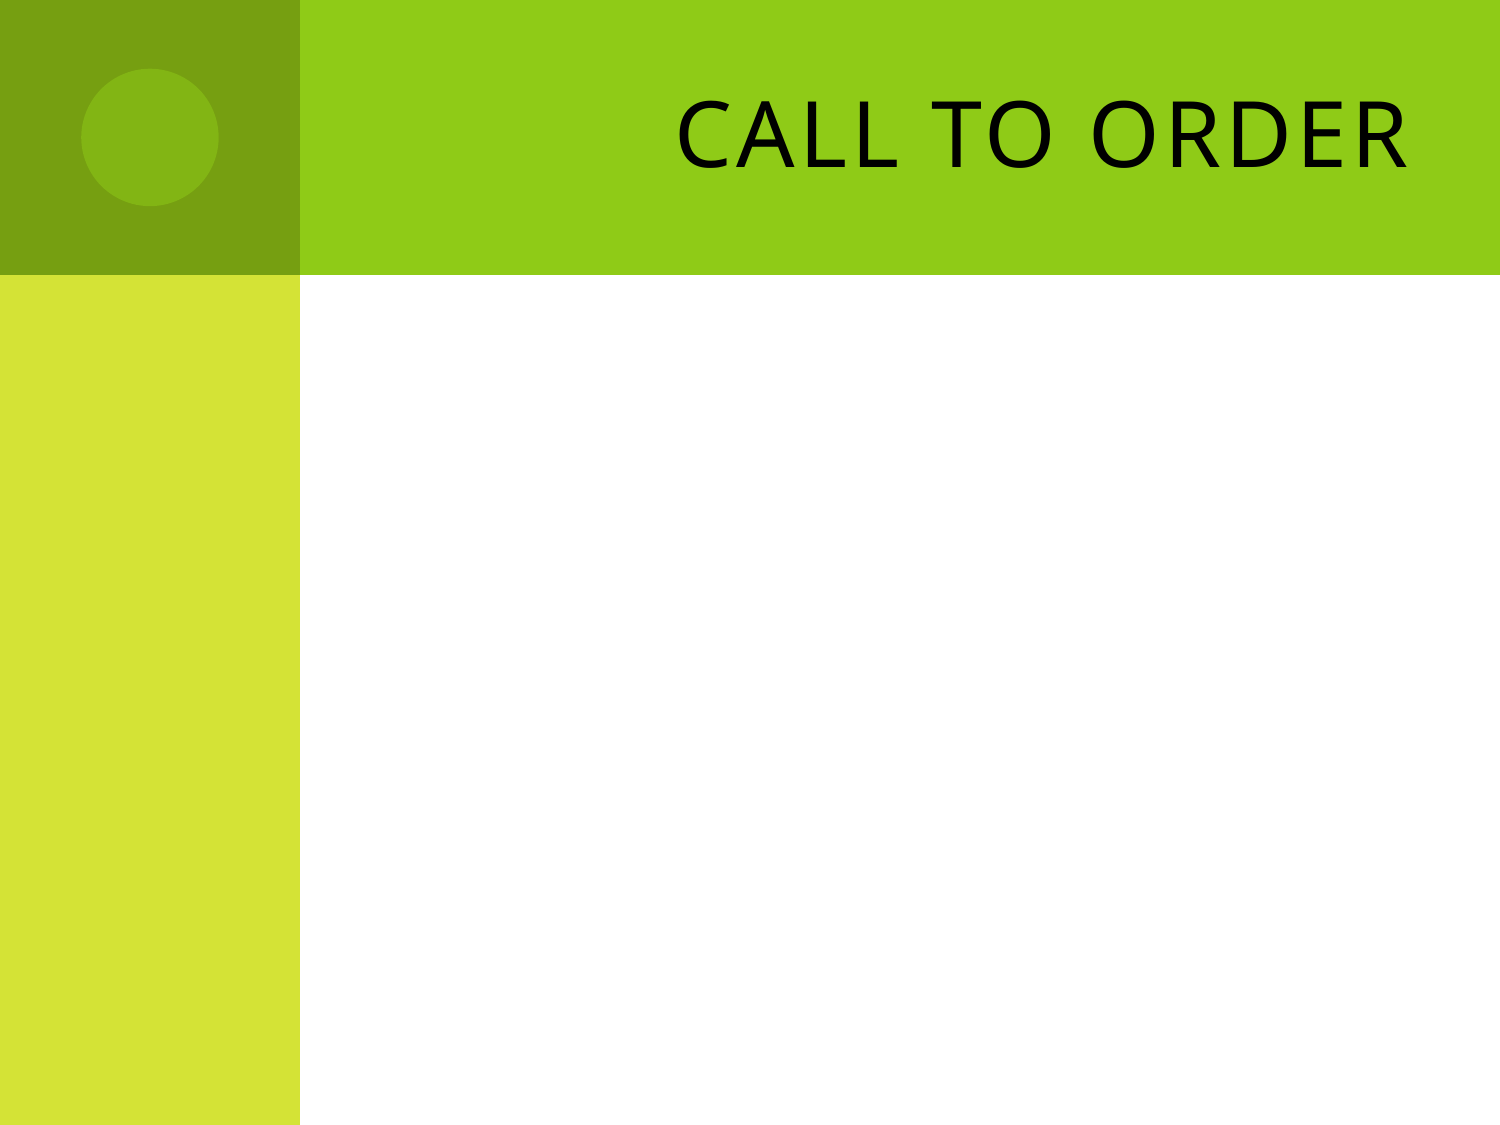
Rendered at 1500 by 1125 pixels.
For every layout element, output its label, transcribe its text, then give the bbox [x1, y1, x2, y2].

title Call to Order [399, 37, 1425, 225]
